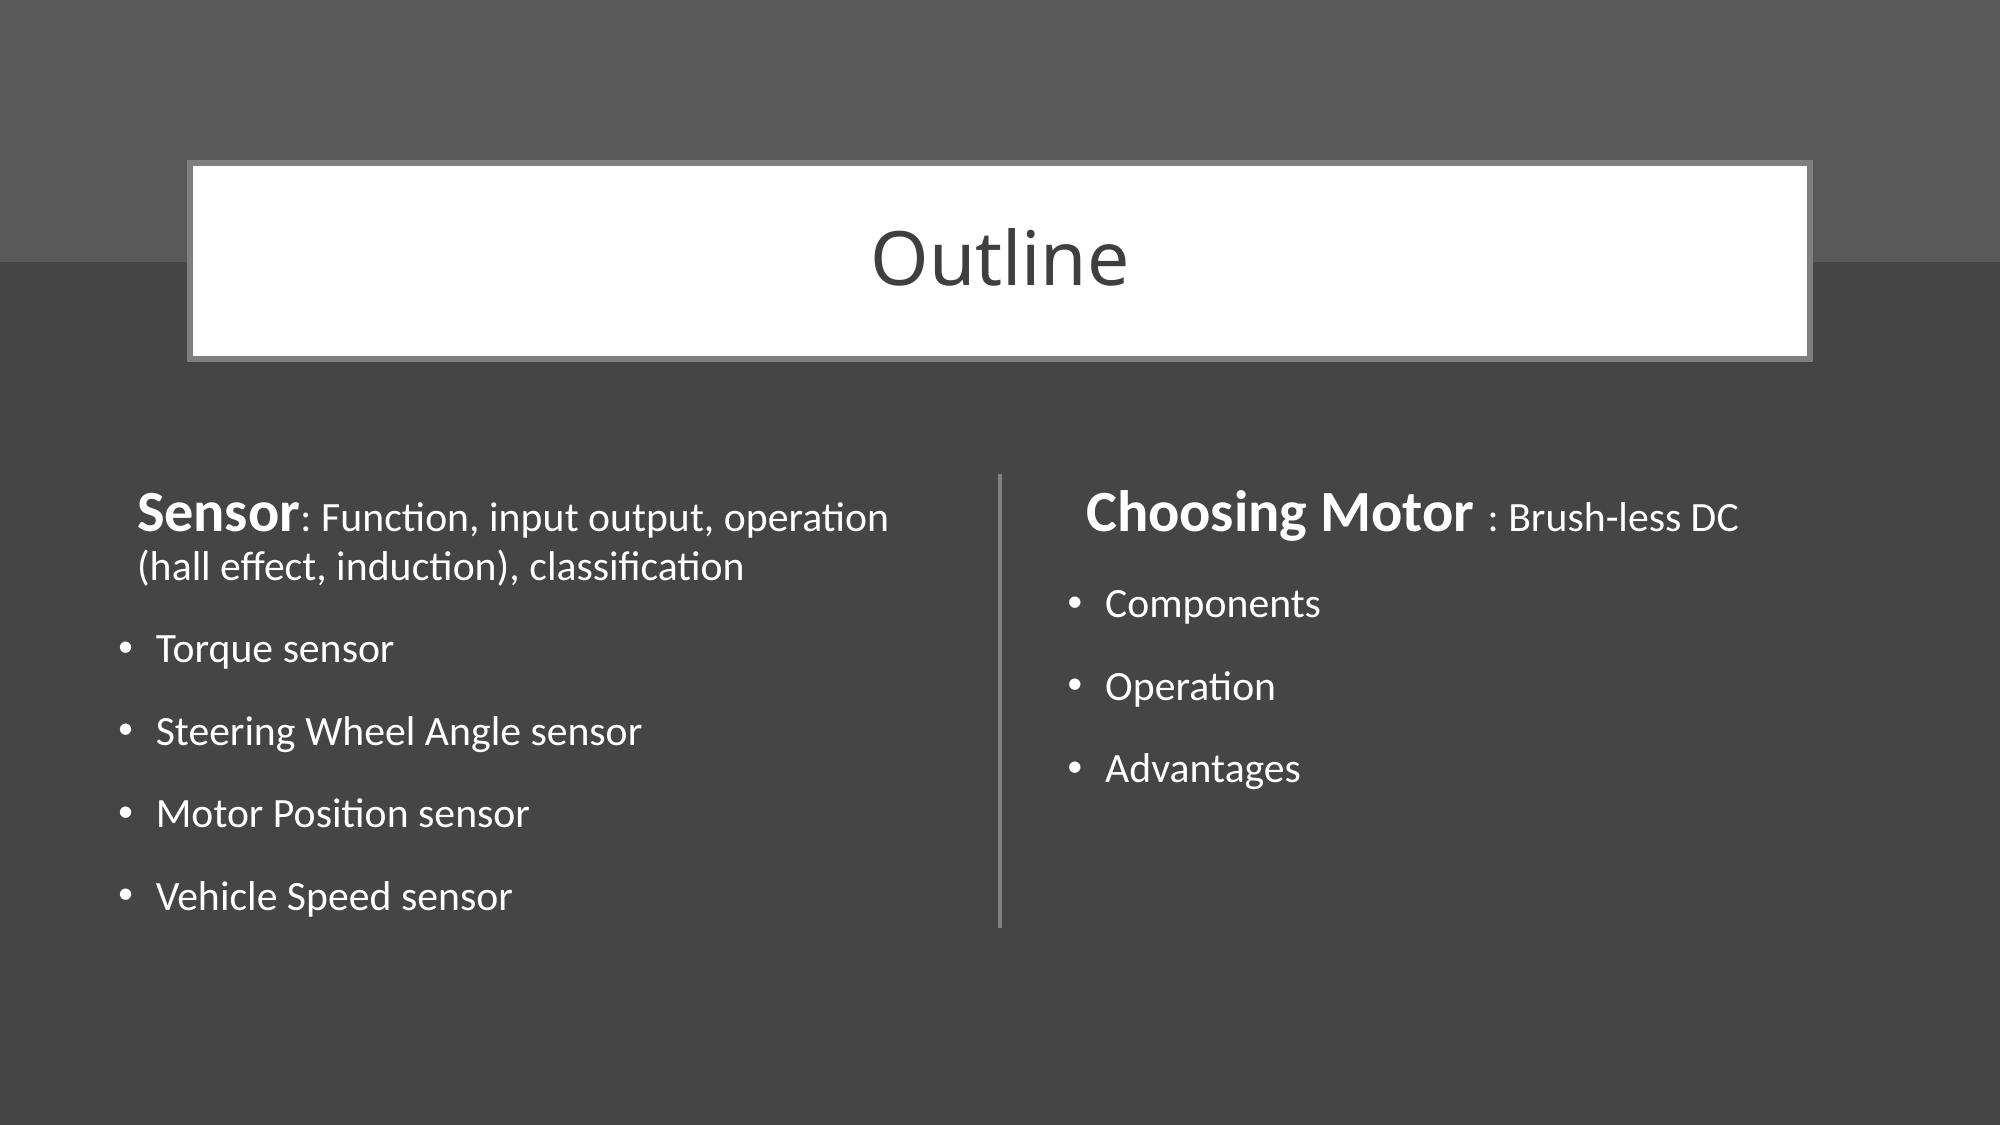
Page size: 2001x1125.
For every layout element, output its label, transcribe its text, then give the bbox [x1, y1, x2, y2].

text_box [0, 0, 2000, 263]
list Sensor: Function, input output, operation (hall effect, induction), classification Torque sensor Steering Wheel Angle sensor Motor Position sensor Vehicle Speed sensor [103, 473, 948, 1030]
text_box Choosing Motor : Brush-less DC Components Operation Advantages [1052, 473, 1757, 960]
title Outline [190, 163, 1810, 360]
